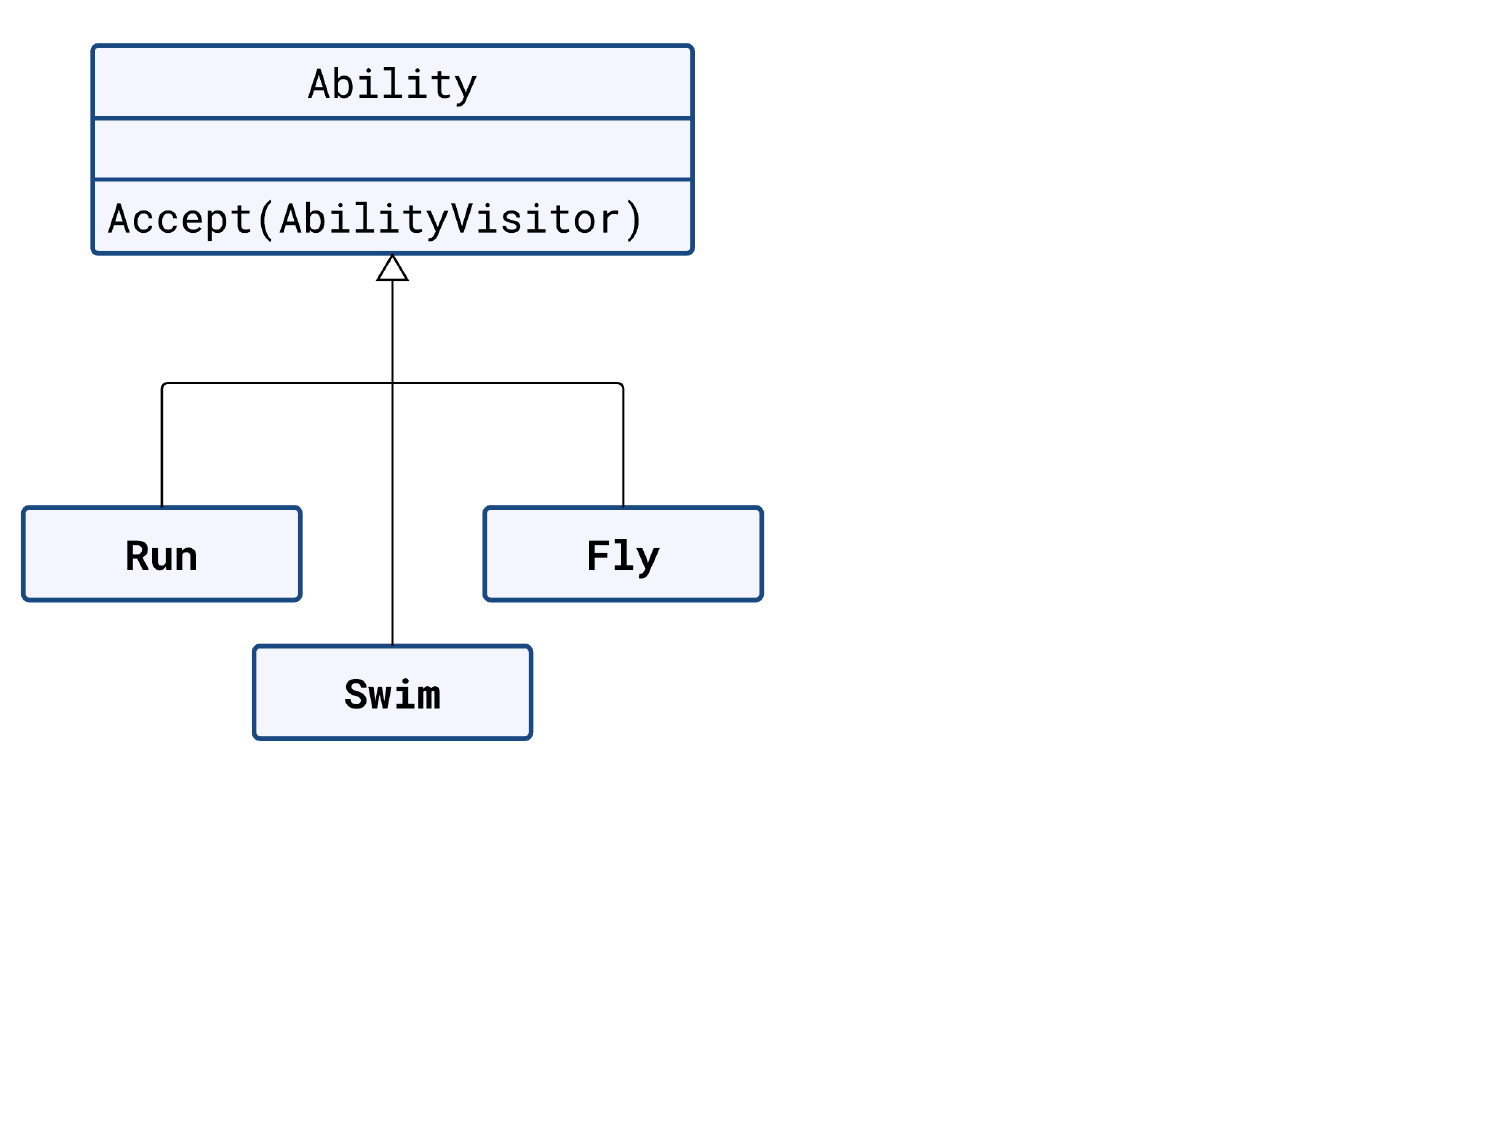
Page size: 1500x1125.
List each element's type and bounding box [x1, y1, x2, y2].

picture [0, 0, 1500, 923]
